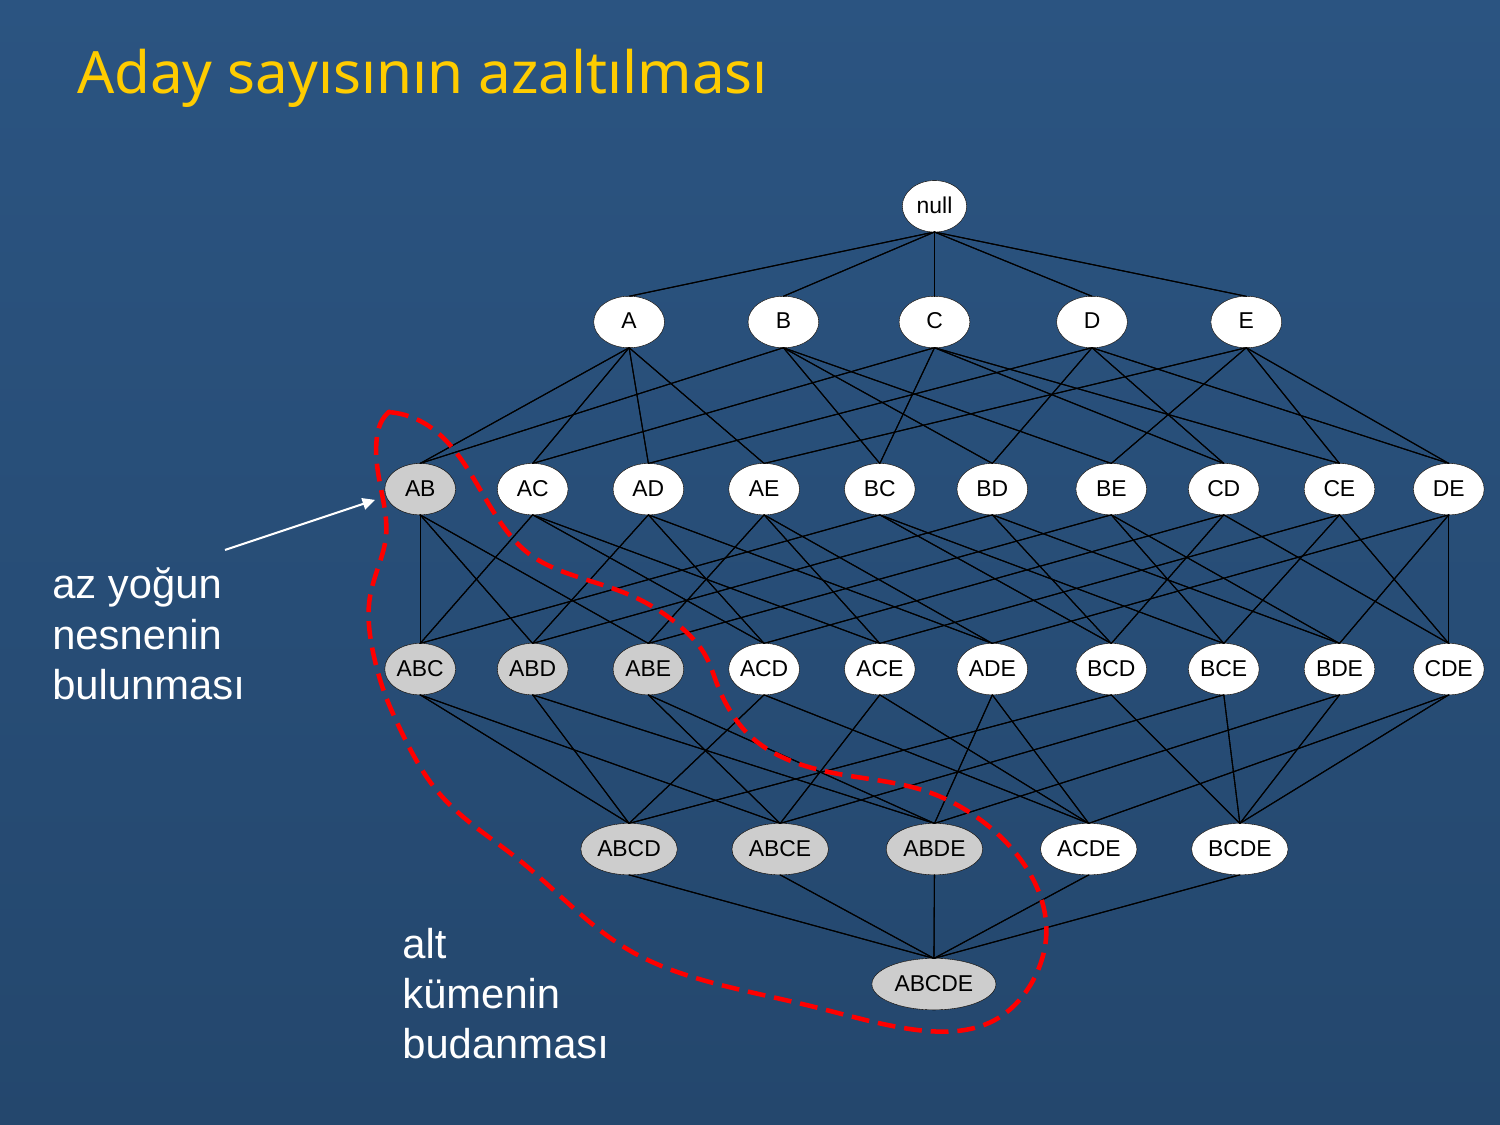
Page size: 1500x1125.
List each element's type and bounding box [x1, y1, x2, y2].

text_box [37, 24, 1487, 1076]
